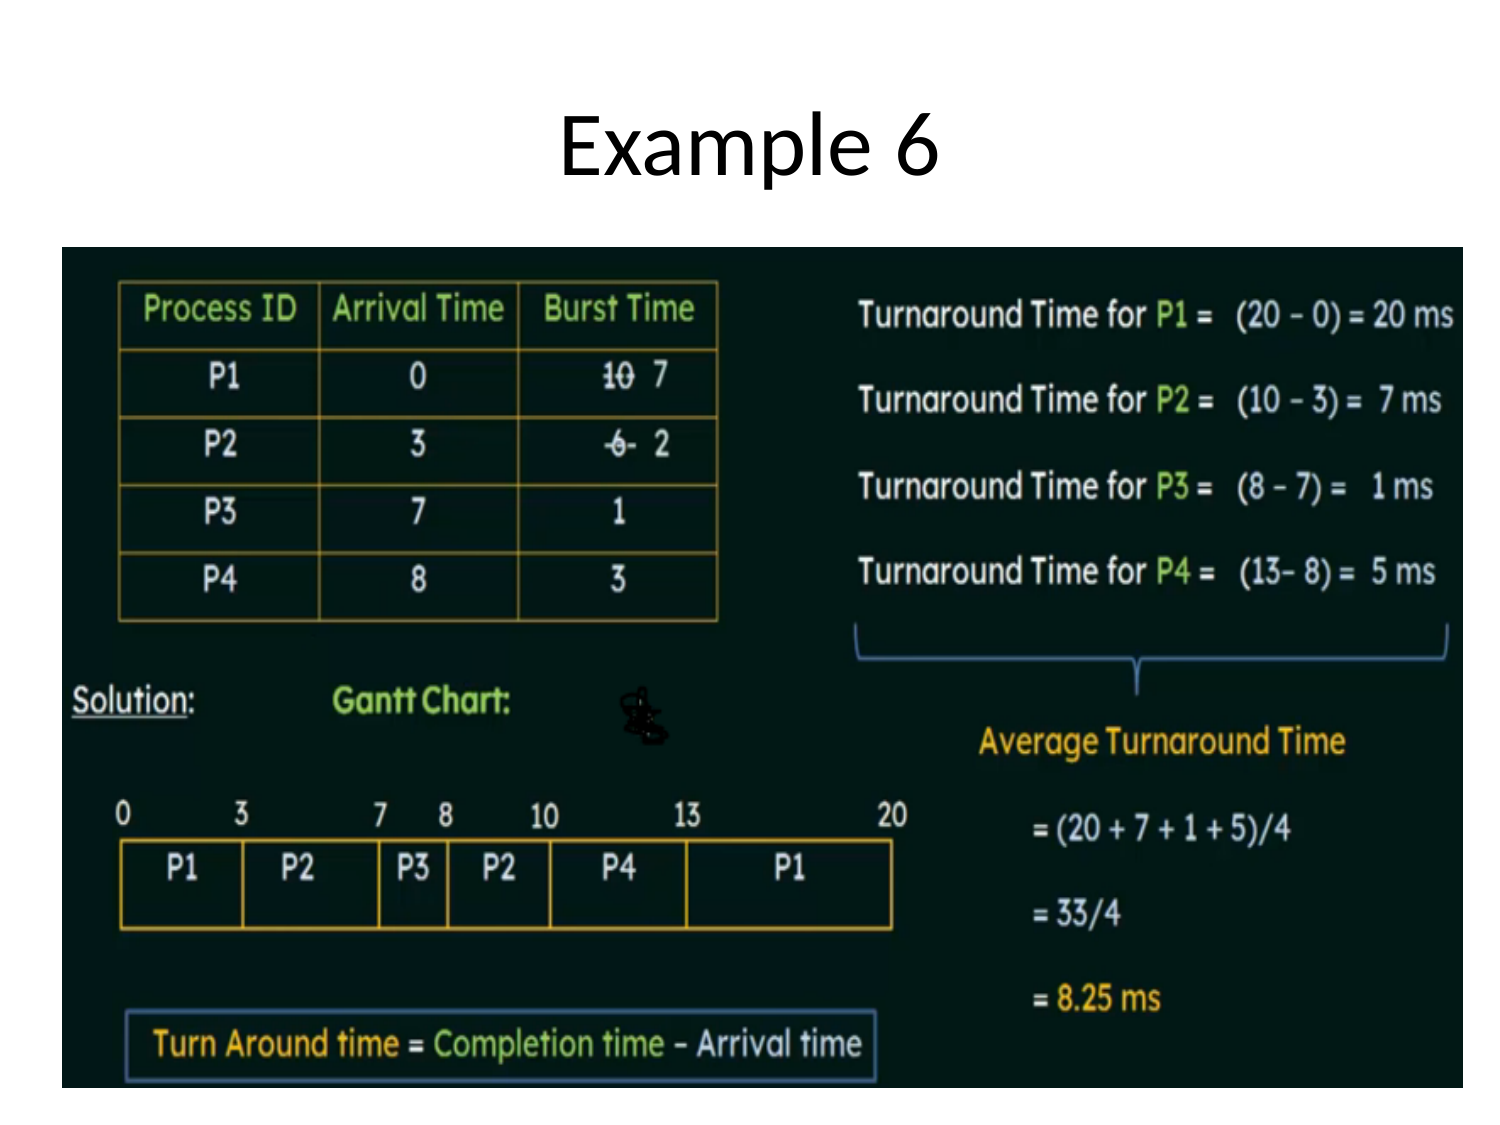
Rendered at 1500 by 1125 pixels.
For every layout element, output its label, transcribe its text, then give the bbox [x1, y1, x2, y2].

picture [62, 247, 1463, 1088]
title Example 6 [75, 45, 1425, 233]
